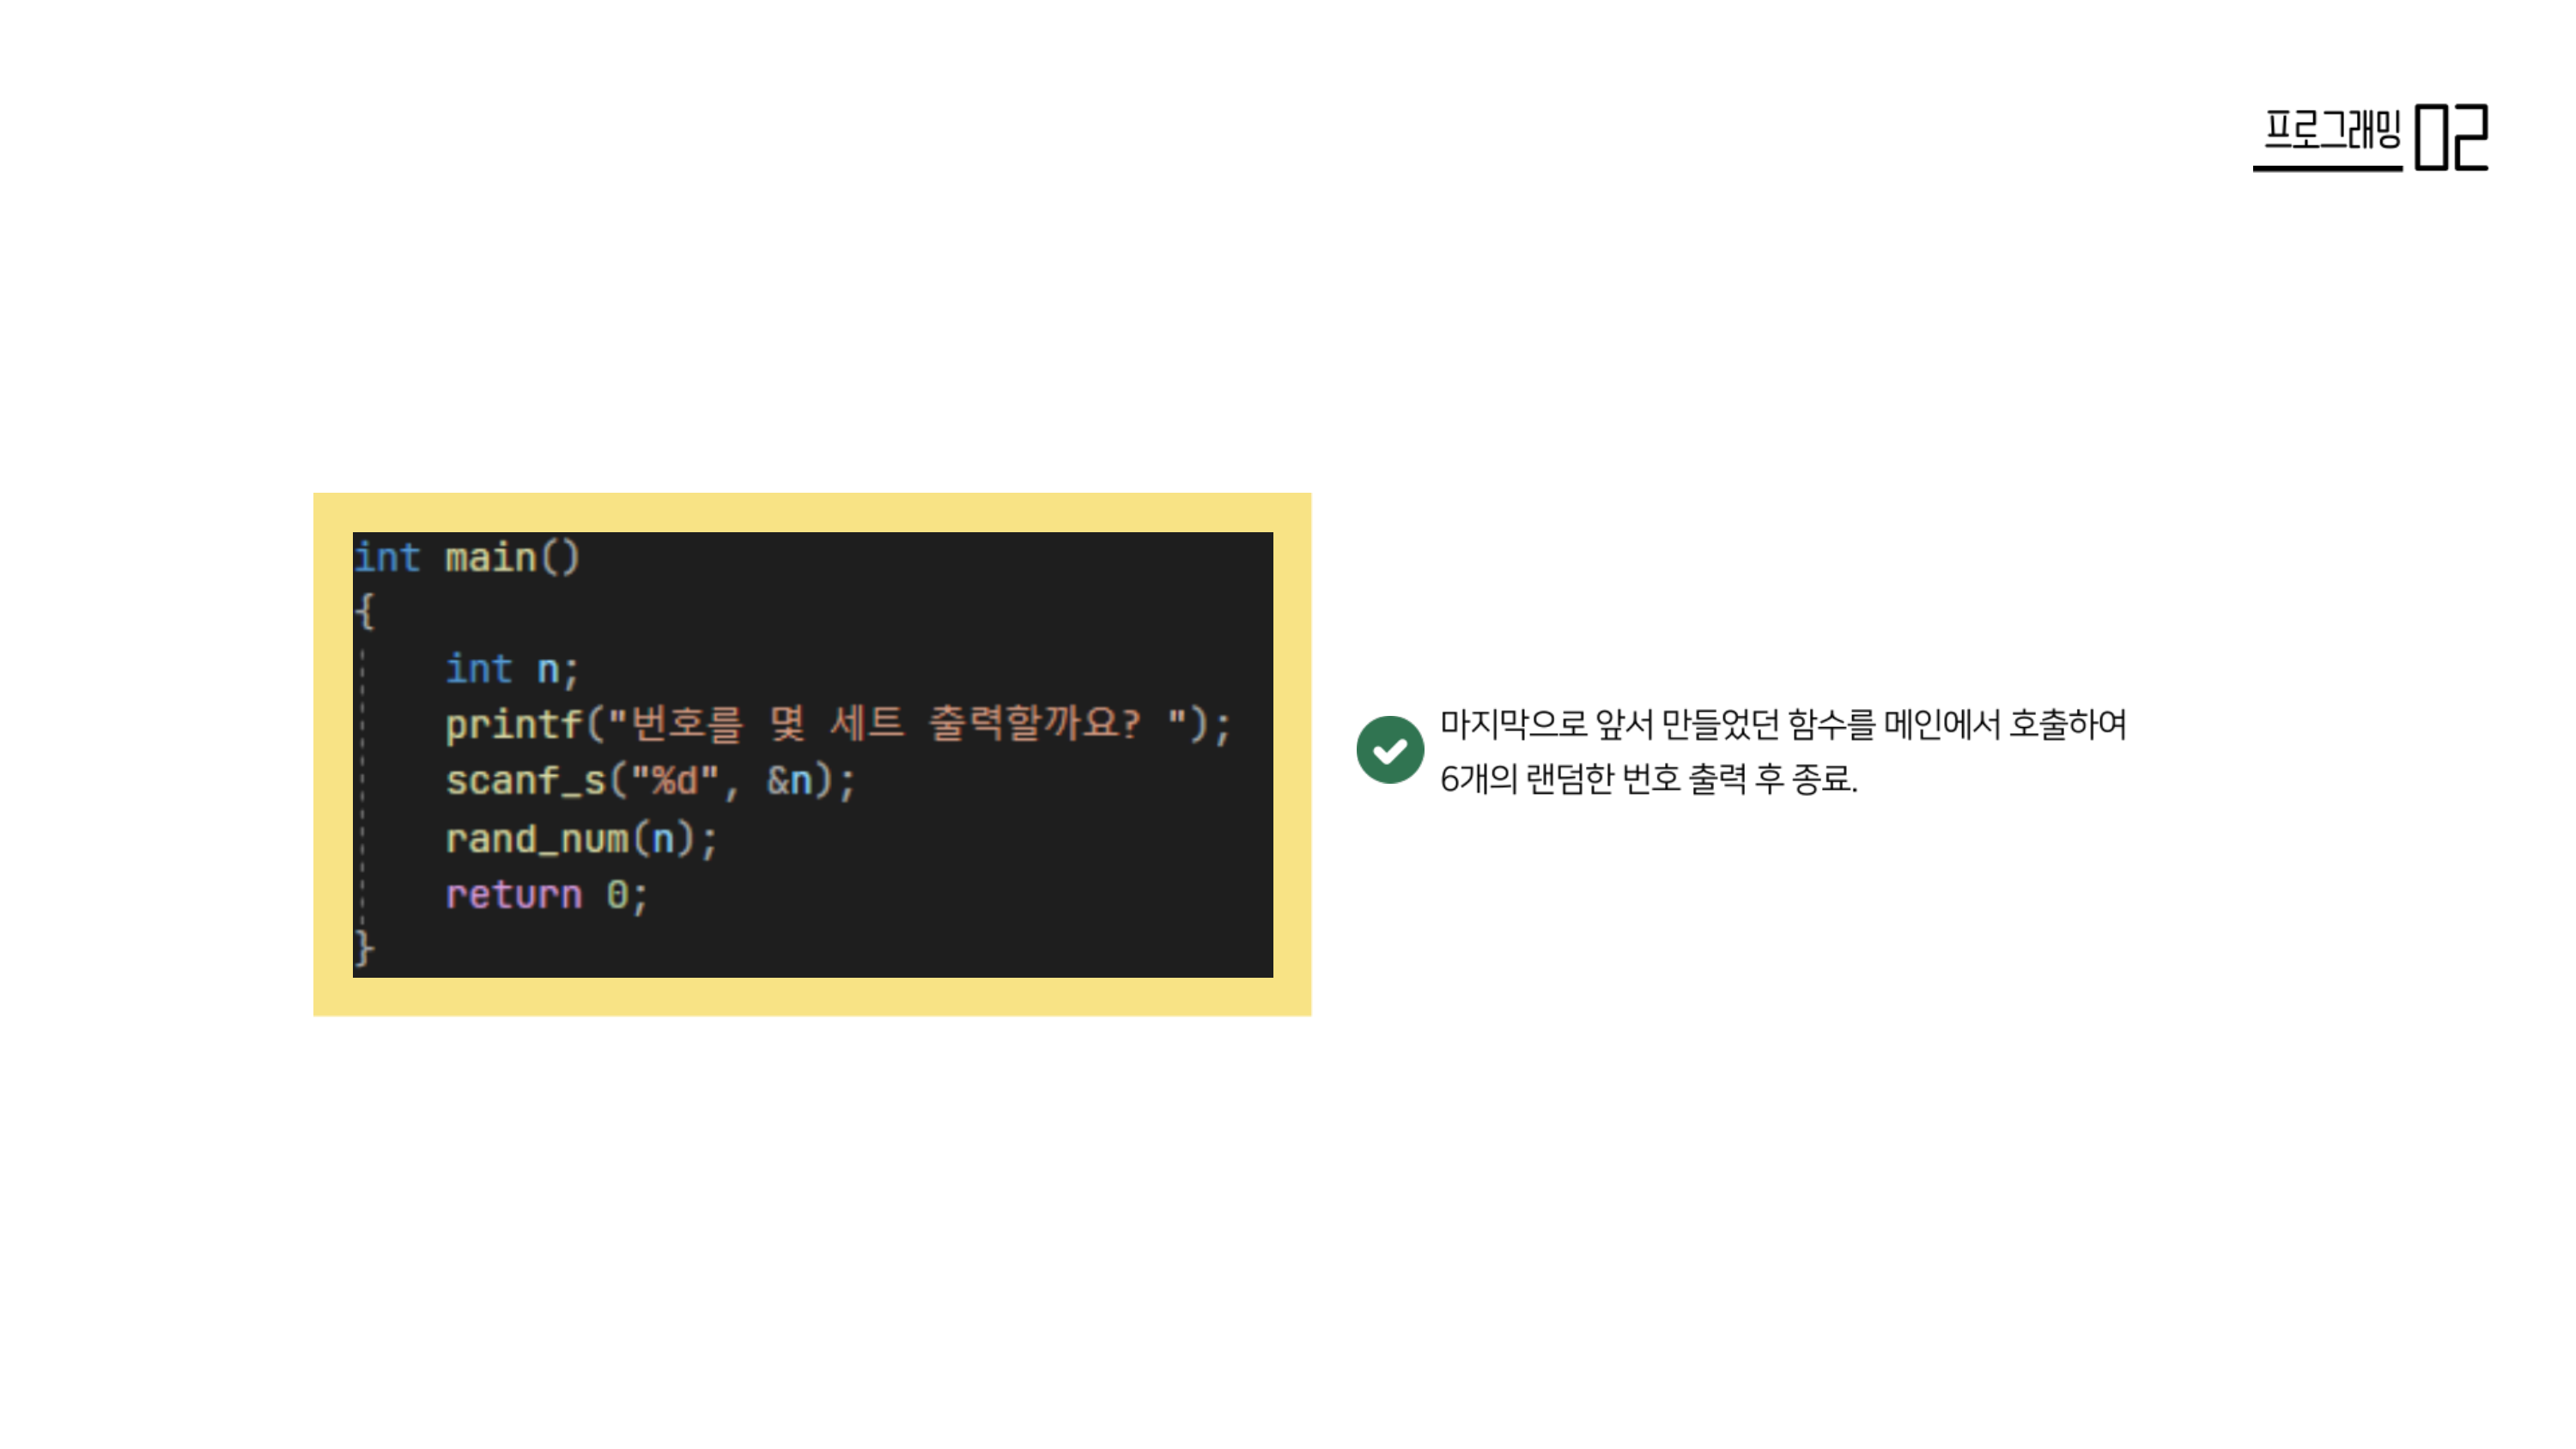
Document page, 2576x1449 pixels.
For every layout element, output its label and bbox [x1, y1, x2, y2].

picture [1434, 698, 2143, 815]
text_box [1357, 716, 1425, 784]
text_box [313, 493, 1313, 1017]
text_box [2253, 166, 2392, 173]
picture [2071, 58, 2530, 211]
